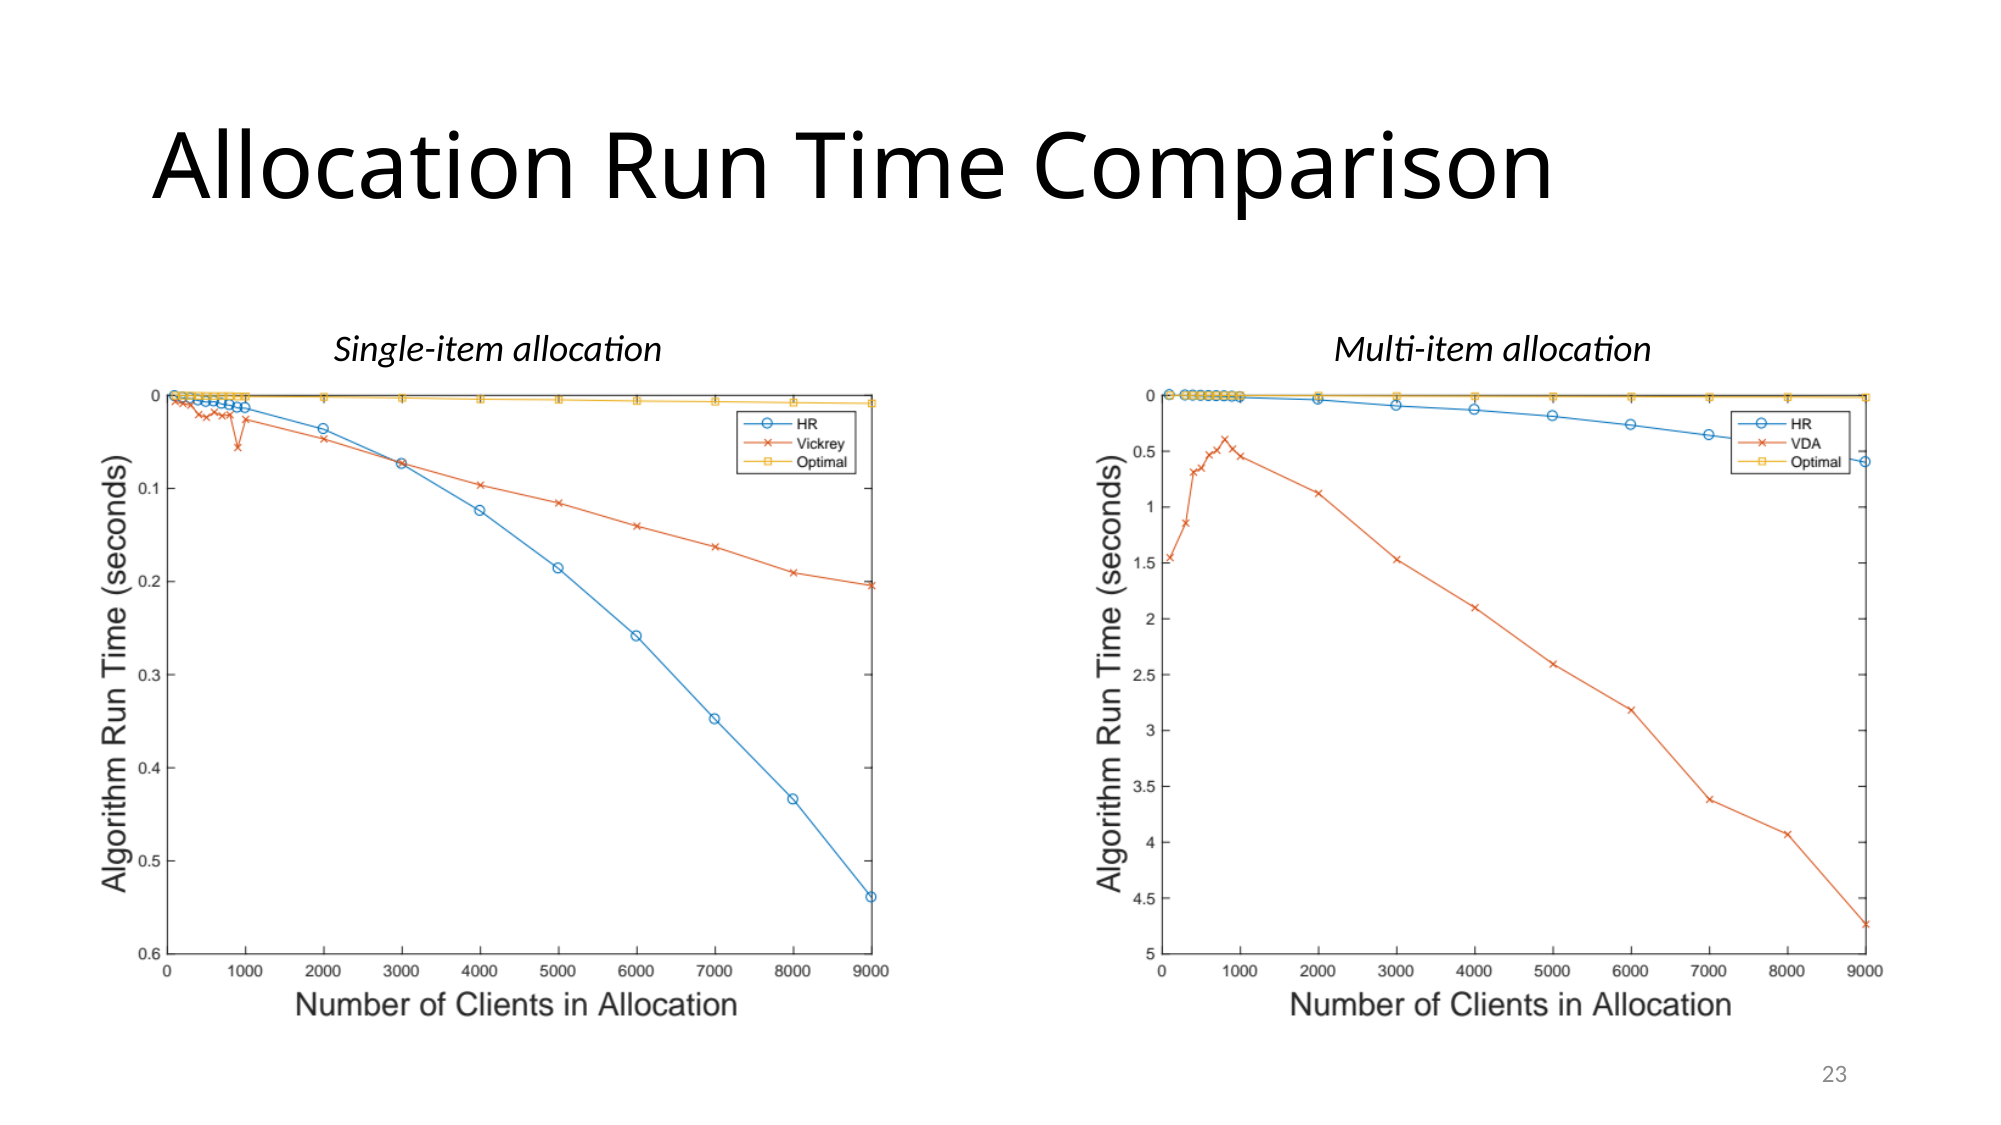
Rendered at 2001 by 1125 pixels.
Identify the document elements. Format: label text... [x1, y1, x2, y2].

text_box Single-item allocation [319, 316, 686, 345]
picture [49, 345, 956, 1026]
picture [1044, 345, 1951, 1026]
slide_number 23 [1412, 1042, 1863, 1103]
text_box Multi-item allocation [1318, 316, 1676, 345]
title Allocation Run Time Comparison [137, 59, 1863, 278]
